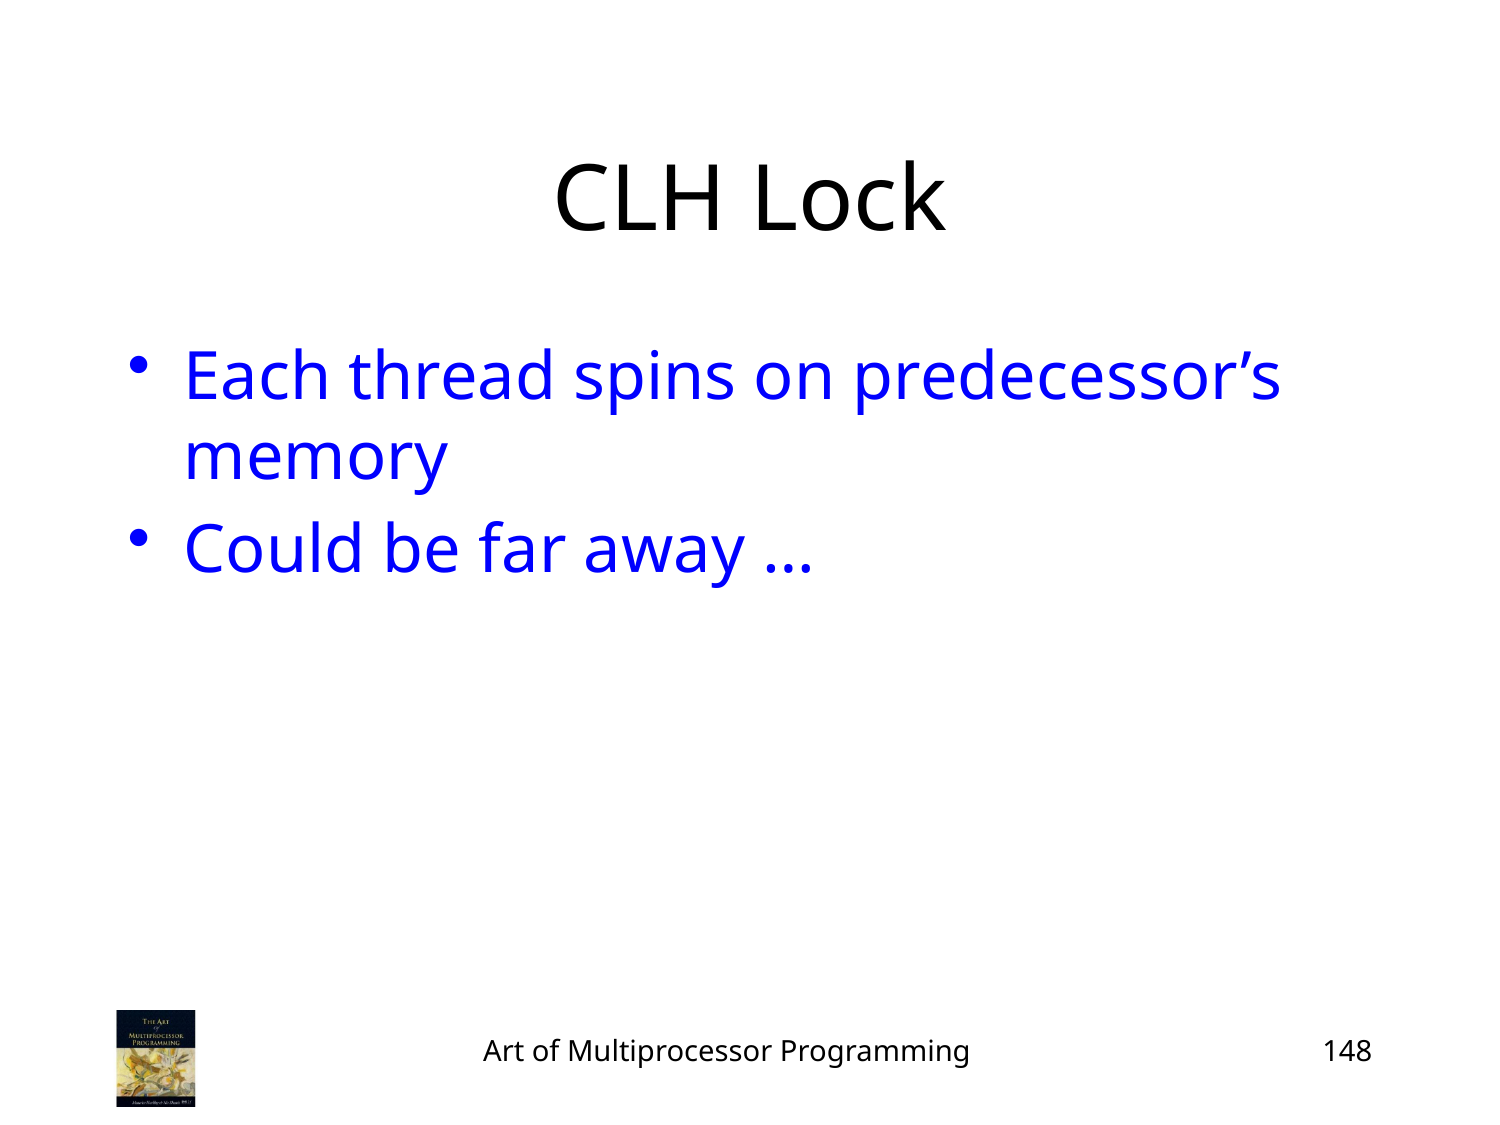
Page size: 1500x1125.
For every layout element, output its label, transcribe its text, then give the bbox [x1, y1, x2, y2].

list Each thread spins on predecessor’s memory Could be far away … [112, 324, 1388, 1001]
picture [107, 1010, 204, 1107]
footer Art of Multiprocessor Programming [433, 1024, 1022, 1101]
slide_number 148 [1074, 1024, 1388, 1101]
title CLH Lock [112, 99, 1388, 288]
